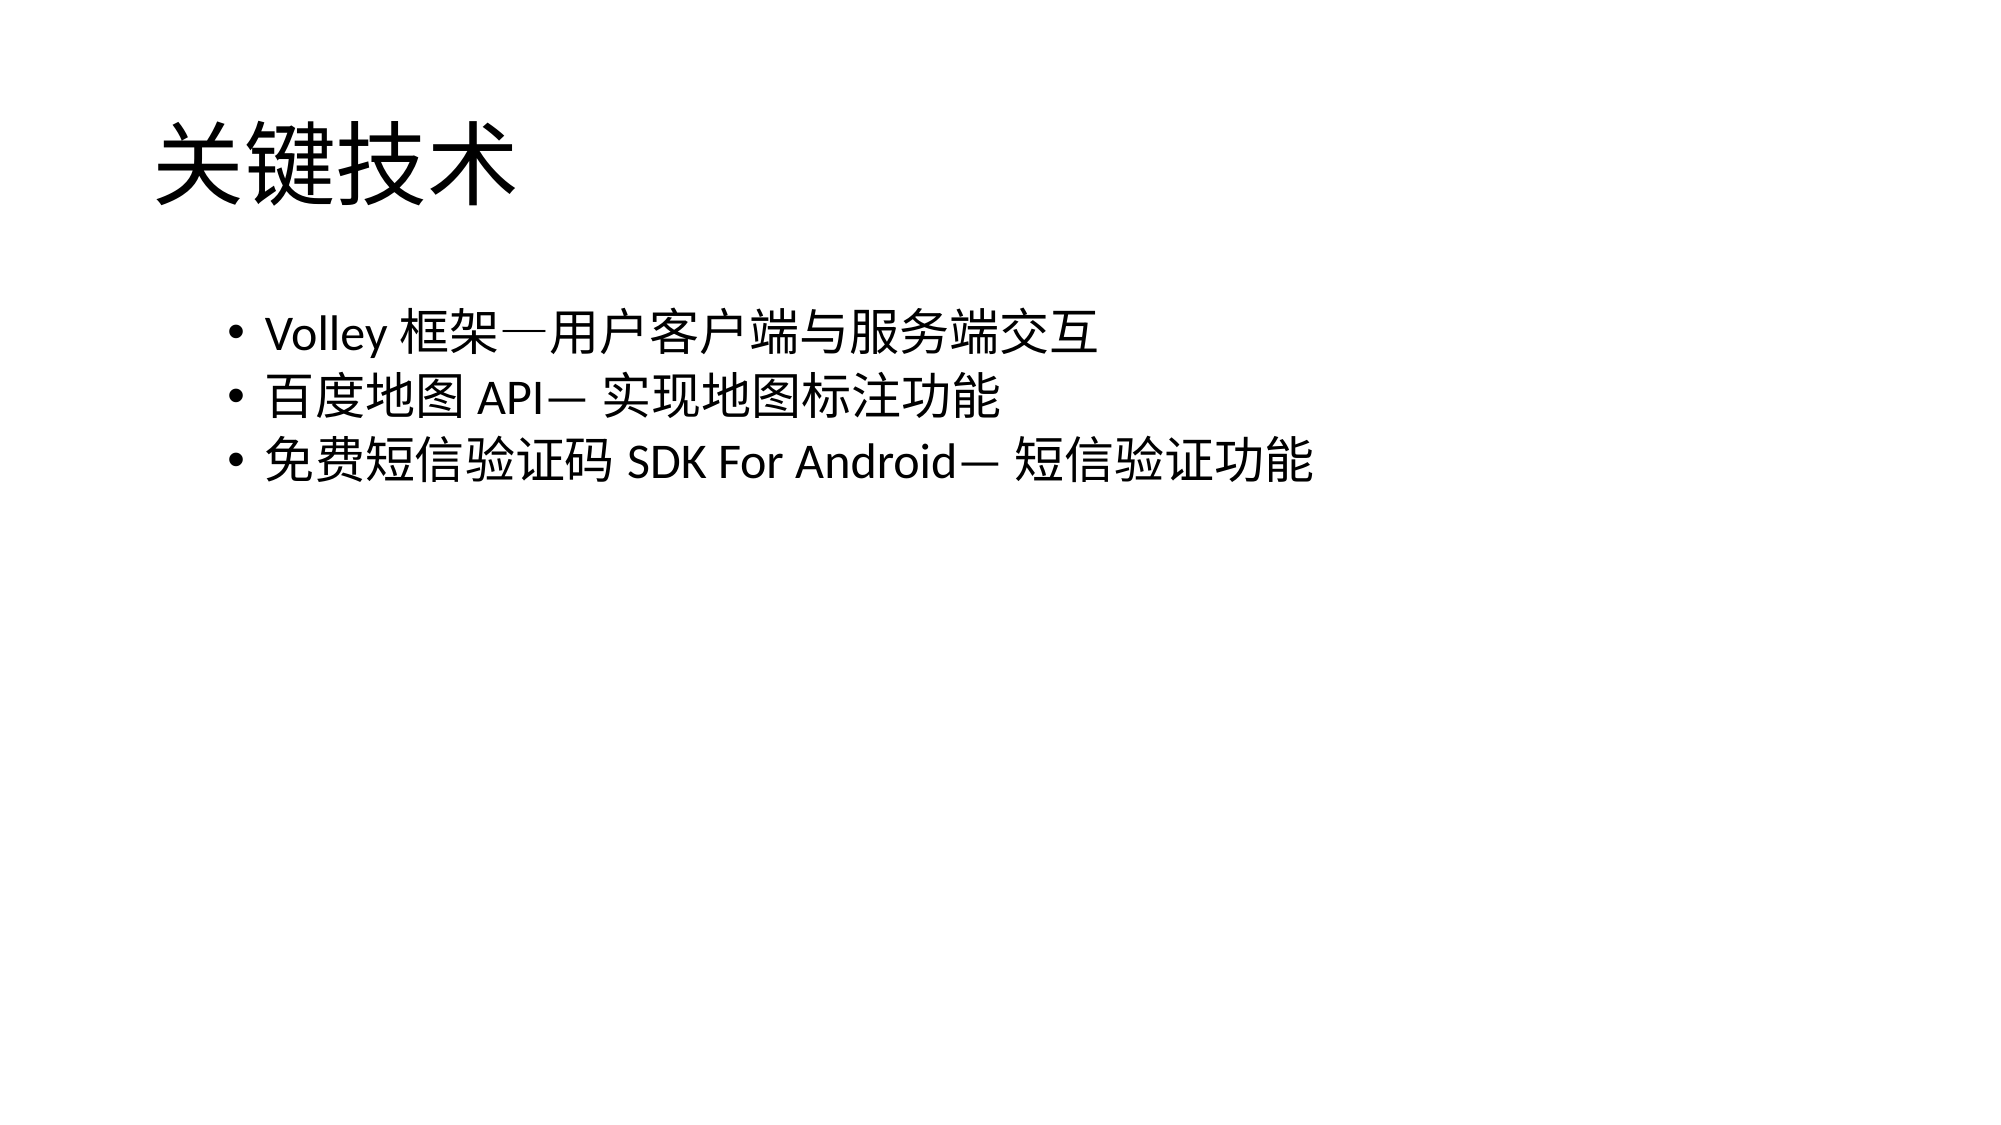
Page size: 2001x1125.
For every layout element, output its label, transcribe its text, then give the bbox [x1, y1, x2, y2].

title 关键技术 [137, 59, 1863, 278]
list Volley框架—用户客户端与服务端交互 百度地图API—实现地图标注功能 免费短信验证码SDK For Android—短信验证功能 [137, 299, 1863, 1014]
